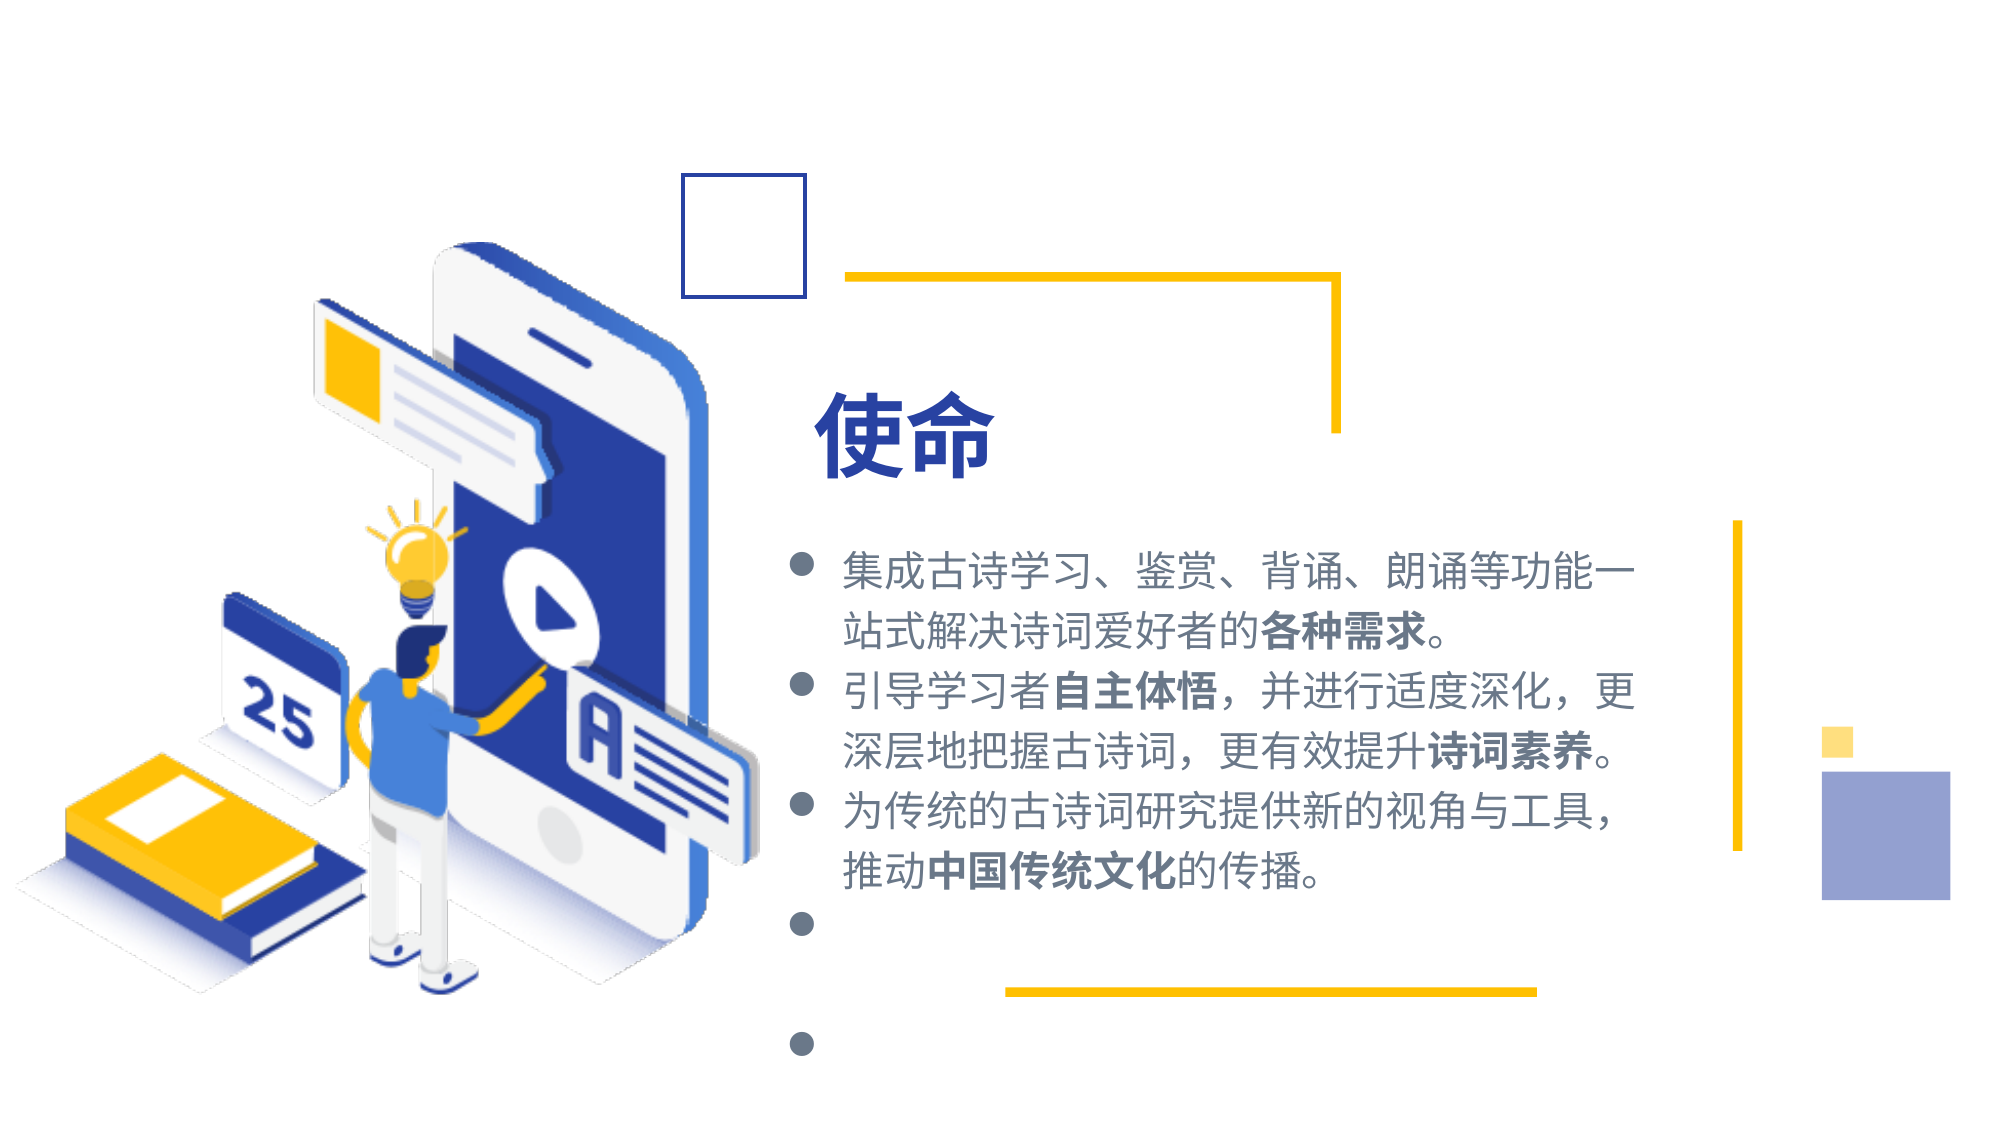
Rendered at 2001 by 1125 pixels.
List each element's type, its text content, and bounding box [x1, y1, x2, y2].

text_box [1331, 282, 1341, 434]
text_box [1821, 771, 1951, 901]
text_box [1821, 726, 1854, 758]
text_box [1732, 520, 1743, 851]
text_box 使命 [809, 374, 1036, 493]
text_box 集成古诗学习、鉴赏、背诵、朗诵等功能一站式解决诗词爱好者的各种需求。 引导学习者自主体悟，并进行适度深化，更深层地把握古诗词，更有效提升诗词素养。 为传统的古诗词研究提供新的视角与工具，推动中国传统文化的传播。 [782, 611, 1678, 997]
picture [15, 242, 762, 997]
text_box [682, 174, 805, 297]
text_box [844, 272, 1341, 282]
